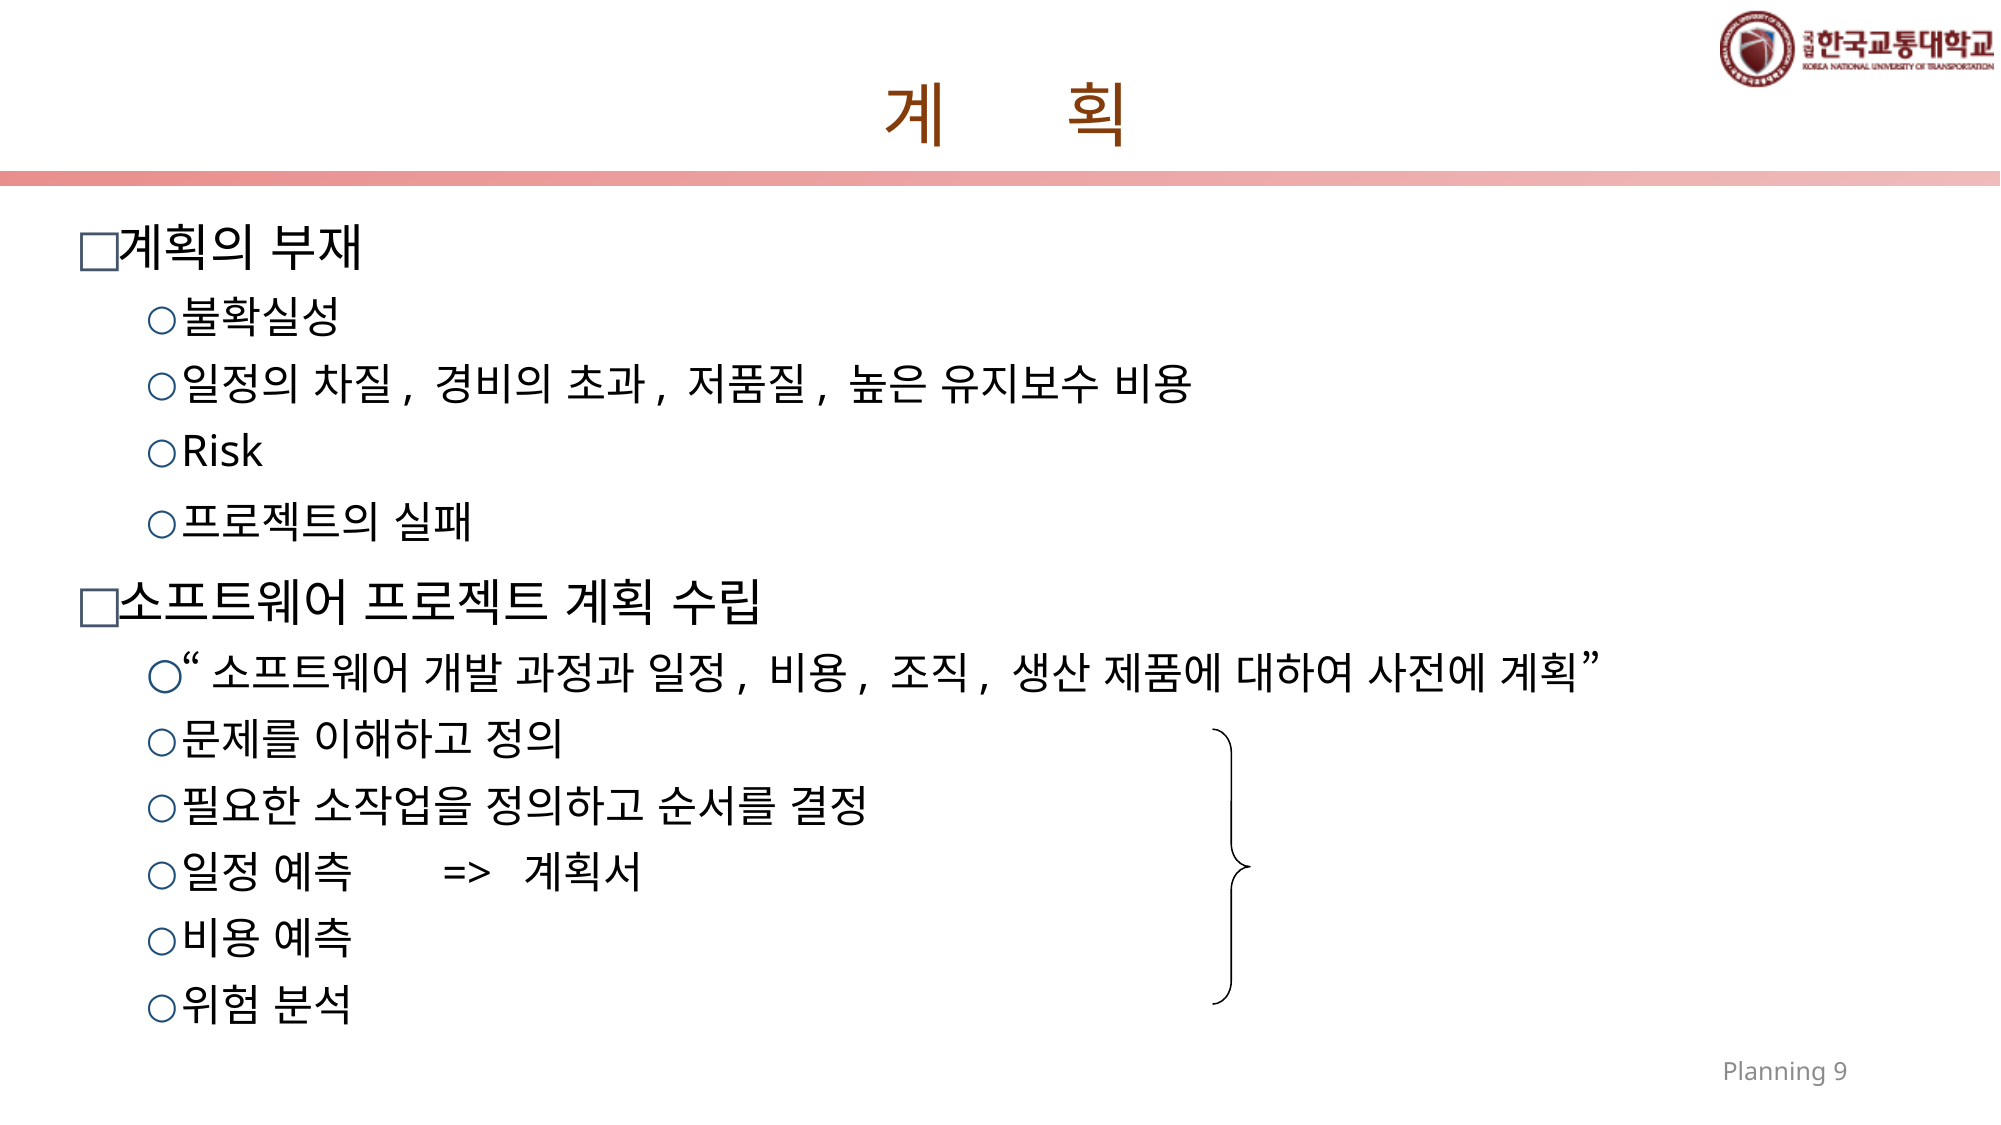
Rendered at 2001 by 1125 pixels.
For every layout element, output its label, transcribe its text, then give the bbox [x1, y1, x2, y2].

text_box [1212, 729, 1251, 1005]
list 계획의 부재 불확실성 일정의 차질, 경비의 초과, 저품질, 높은 유지보수 비용 Risk 프로젝트의 실패 소프트웨어 프로젝트 계획 수립 “소프트웨어 개발 과정과 일정, 비용, 조직, 생산 제품에 대하여 사전에 계획” 문제를 이해하고 정의 필요한 소작업을 정의하고 순서를 결정 일정 예측 => 계획서 비용 예측 위험 분석 [60, 201, 1923, 1043]
title 계 획 [89, 72, 1924, 165]
picture [1720, 5, 1994, 92]
slide_number Planning 9 [1412, 1042, 1863, 1103]
